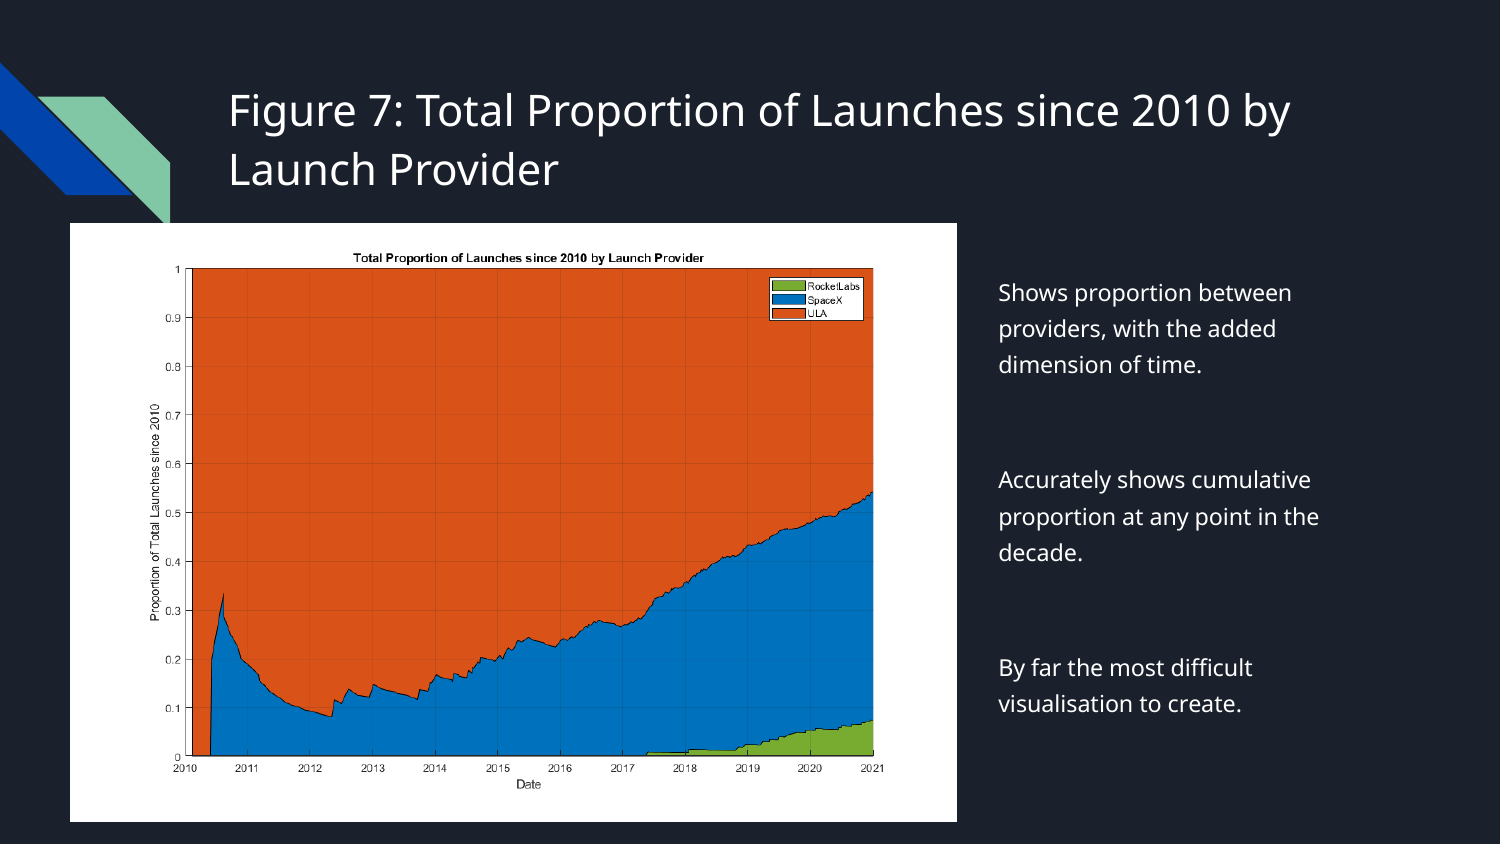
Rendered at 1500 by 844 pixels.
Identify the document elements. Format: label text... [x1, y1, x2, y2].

picture [70, 222, 957, 822]
title Figure 7: Total Proportion of Launches since 2010 by Launch Provider [212, 64, 1368, 215]
list Shows proportion between providers, with the added dimension of time. Accurately shows cumulative proportion at any point in the decade. By far the most difficult visualisation to create. [983, 257, 1368, 735]
